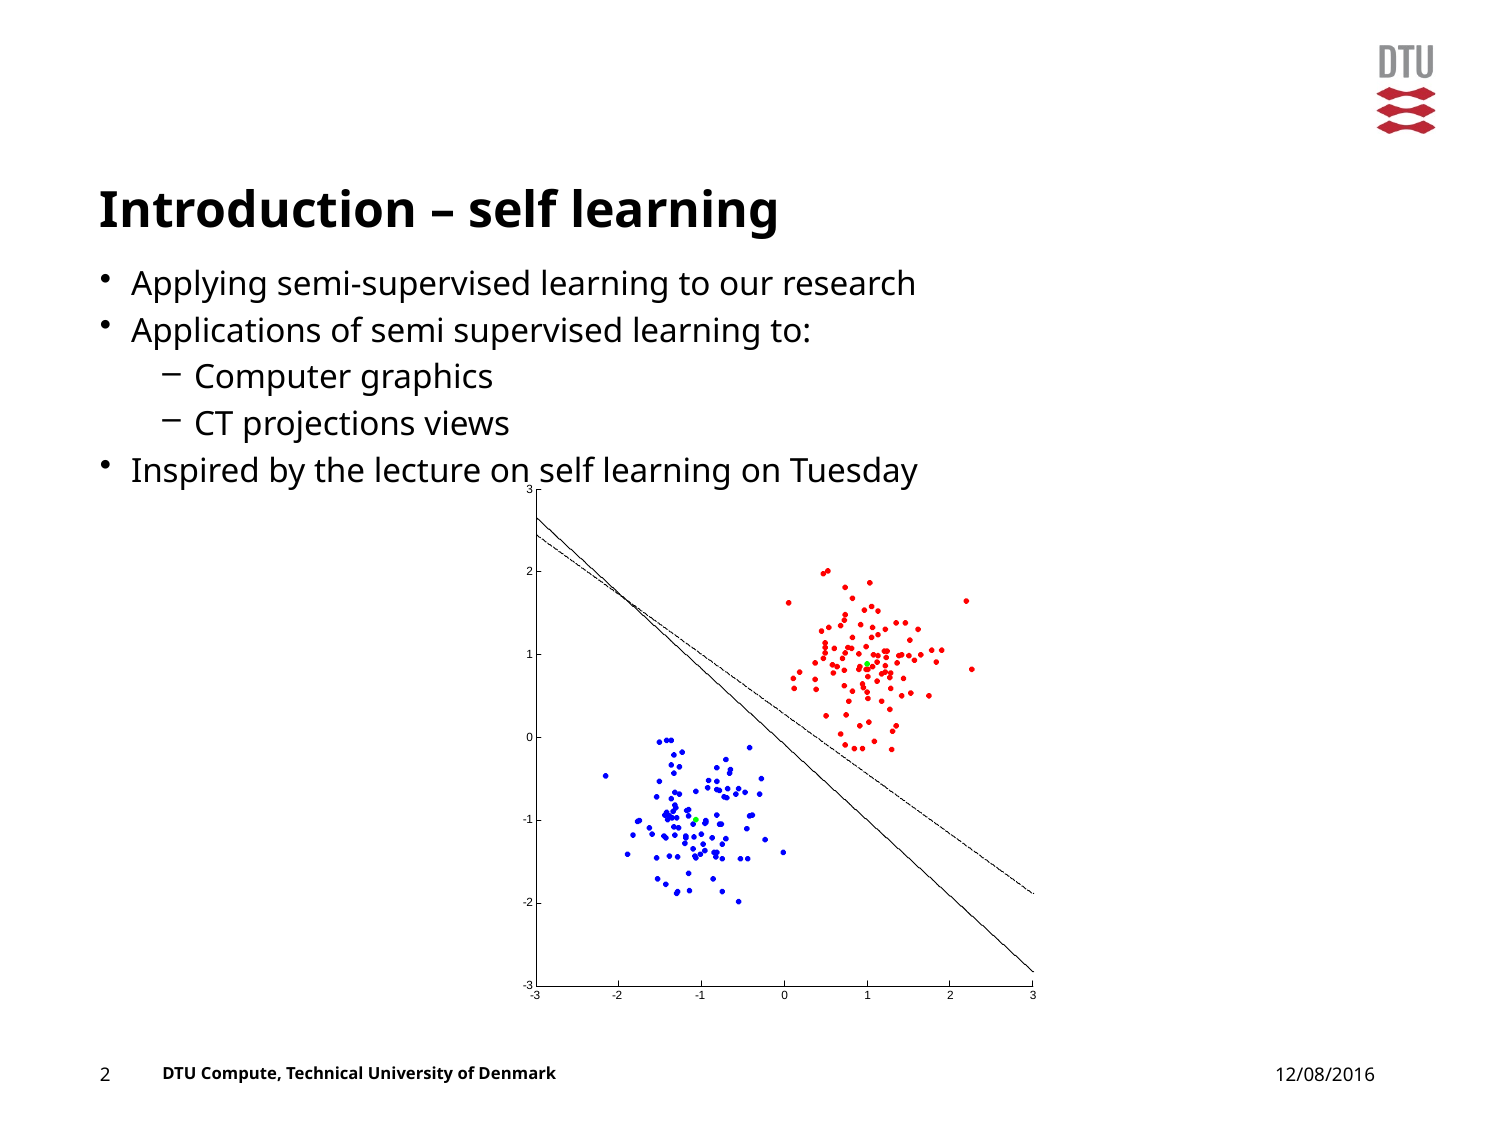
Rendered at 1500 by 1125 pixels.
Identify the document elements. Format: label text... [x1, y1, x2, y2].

title Introduction – self learning [99, 50, 1375, 238]
picture [393, 444, 1150, 1054]
list Applying semi-supervised learning to our research Applications of semi supervised learning to: Computer graphics CT projections views Inspired by the lecture on self learning on Tuesday [99, 262, 1375, 1012]
picture [1356, 45, 1436, 134]
